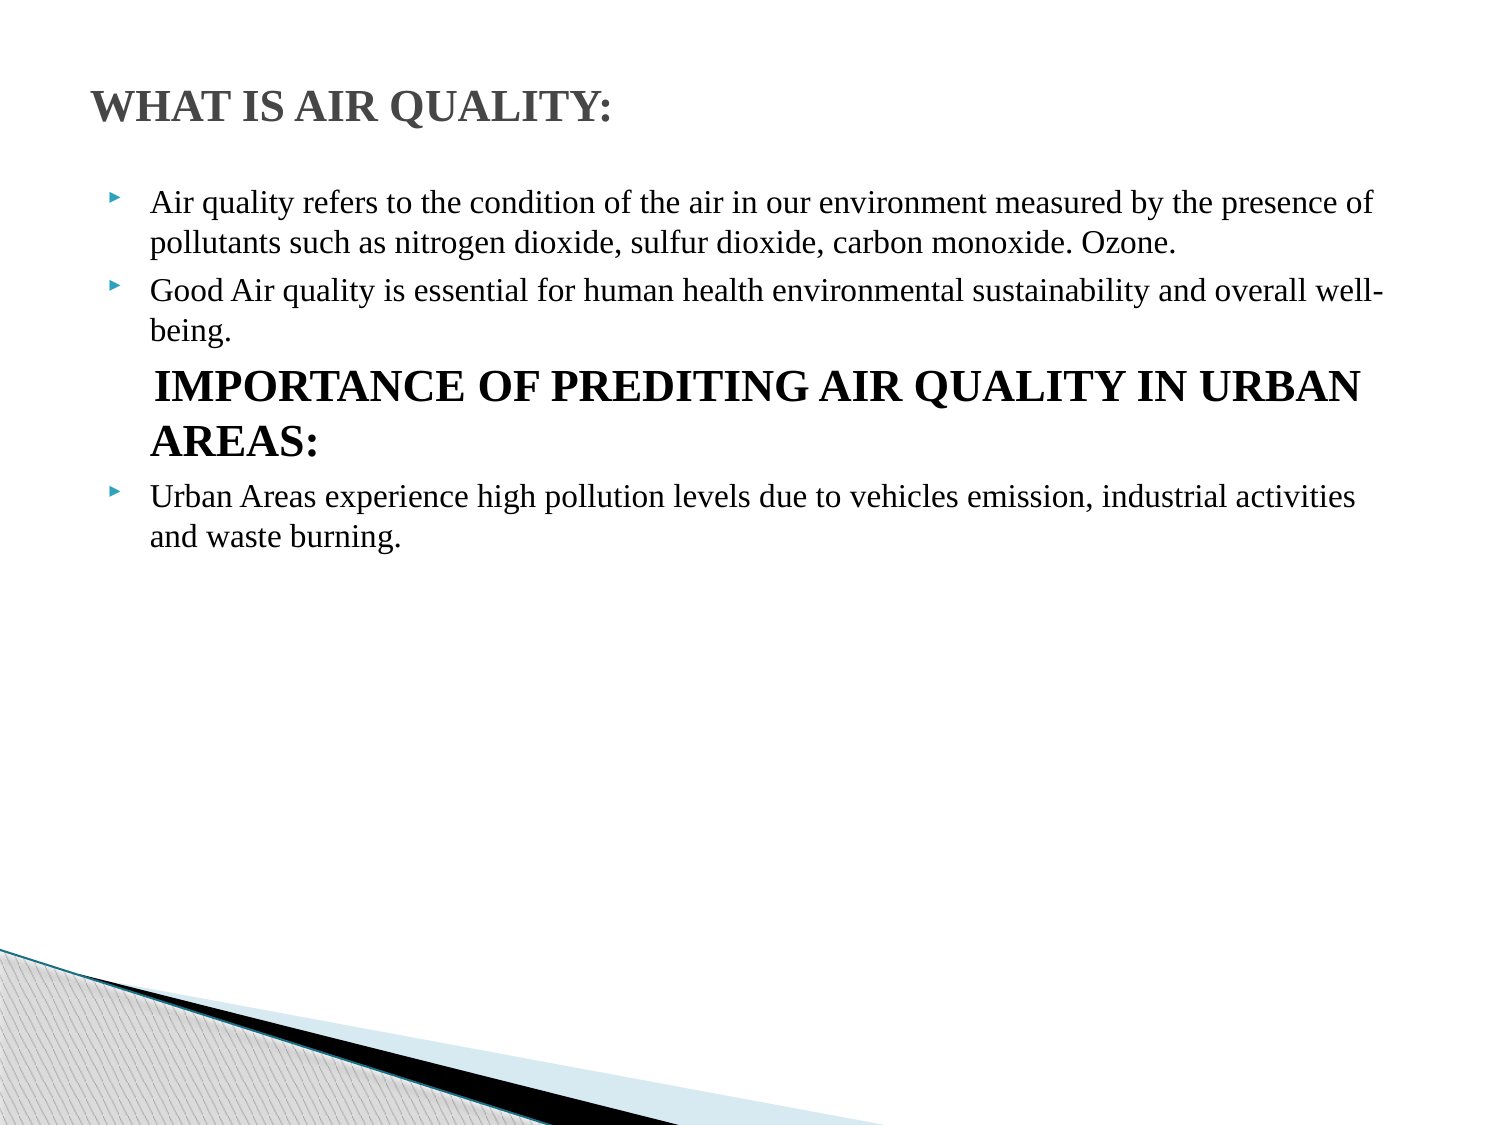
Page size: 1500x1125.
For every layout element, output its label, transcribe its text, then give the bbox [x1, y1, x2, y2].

title WHAT IS AIR QUALITY: [75, 45, 1425, 161]
list Air quality refers to the condition of the air in our environment measured by the presence of pollutants such as nitrogen dioxide, sulfur dioxide, carbon monoxide. Ozone. Good Air quality is essential for human health environmental sustainability and overall well-being. IMPORTANCE OF PREDITING AIR QUALITY IN URBAN AREAS: Urban Areas experience high pollution levels due to vehicles emission, industrial activities and waste burning. [75, 172, 1425, 986]
